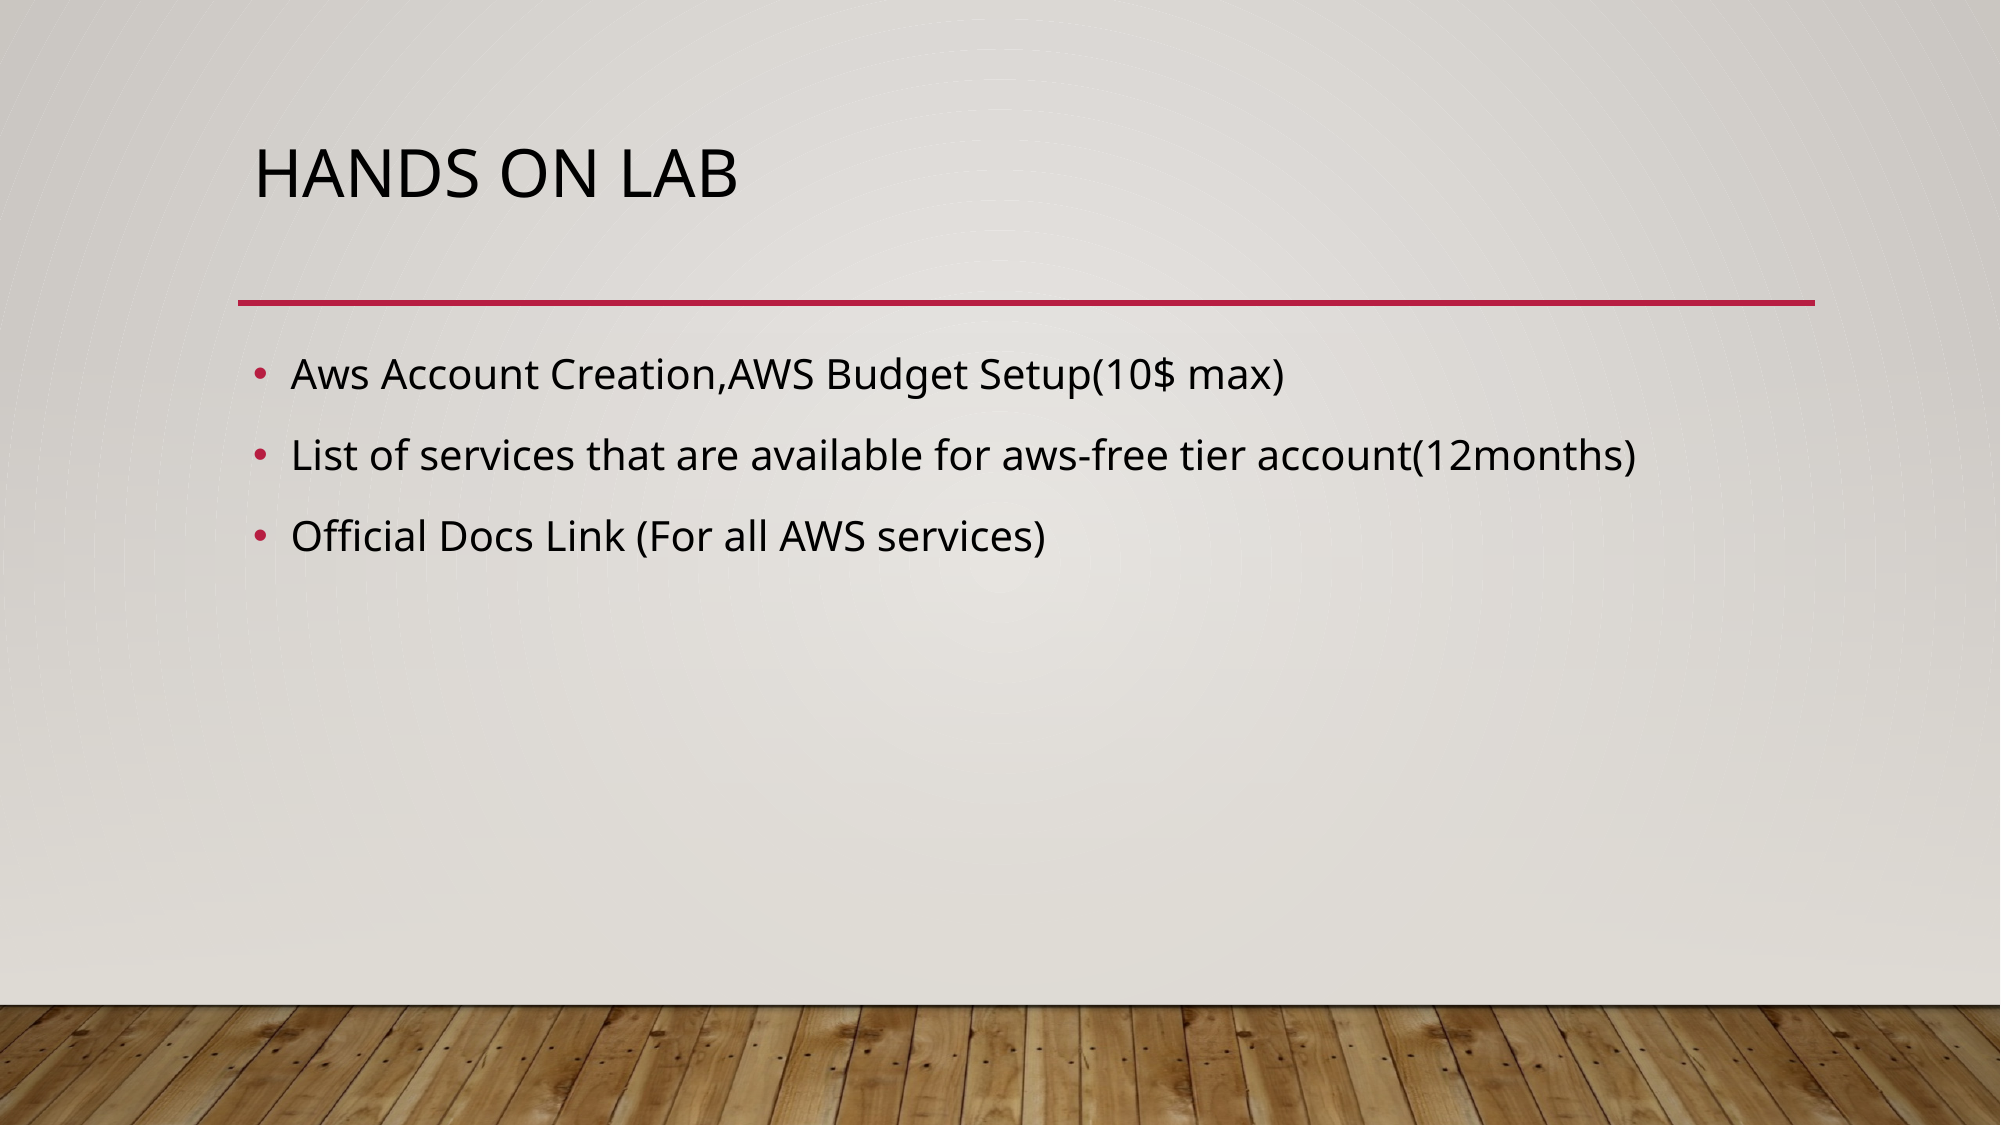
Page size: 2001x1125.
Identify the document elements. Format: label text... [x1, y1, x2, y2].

picture [0, 1005, 2000, 1125]
title Hands on lab [238, 131, 1814, 305]
list Aws Account Creation,AWS Budget Setup(10$ max) List of services that are available for aws-free tier account(12months) Official Docs Link (For all AWS services) [238, 330, 1814, 897]
